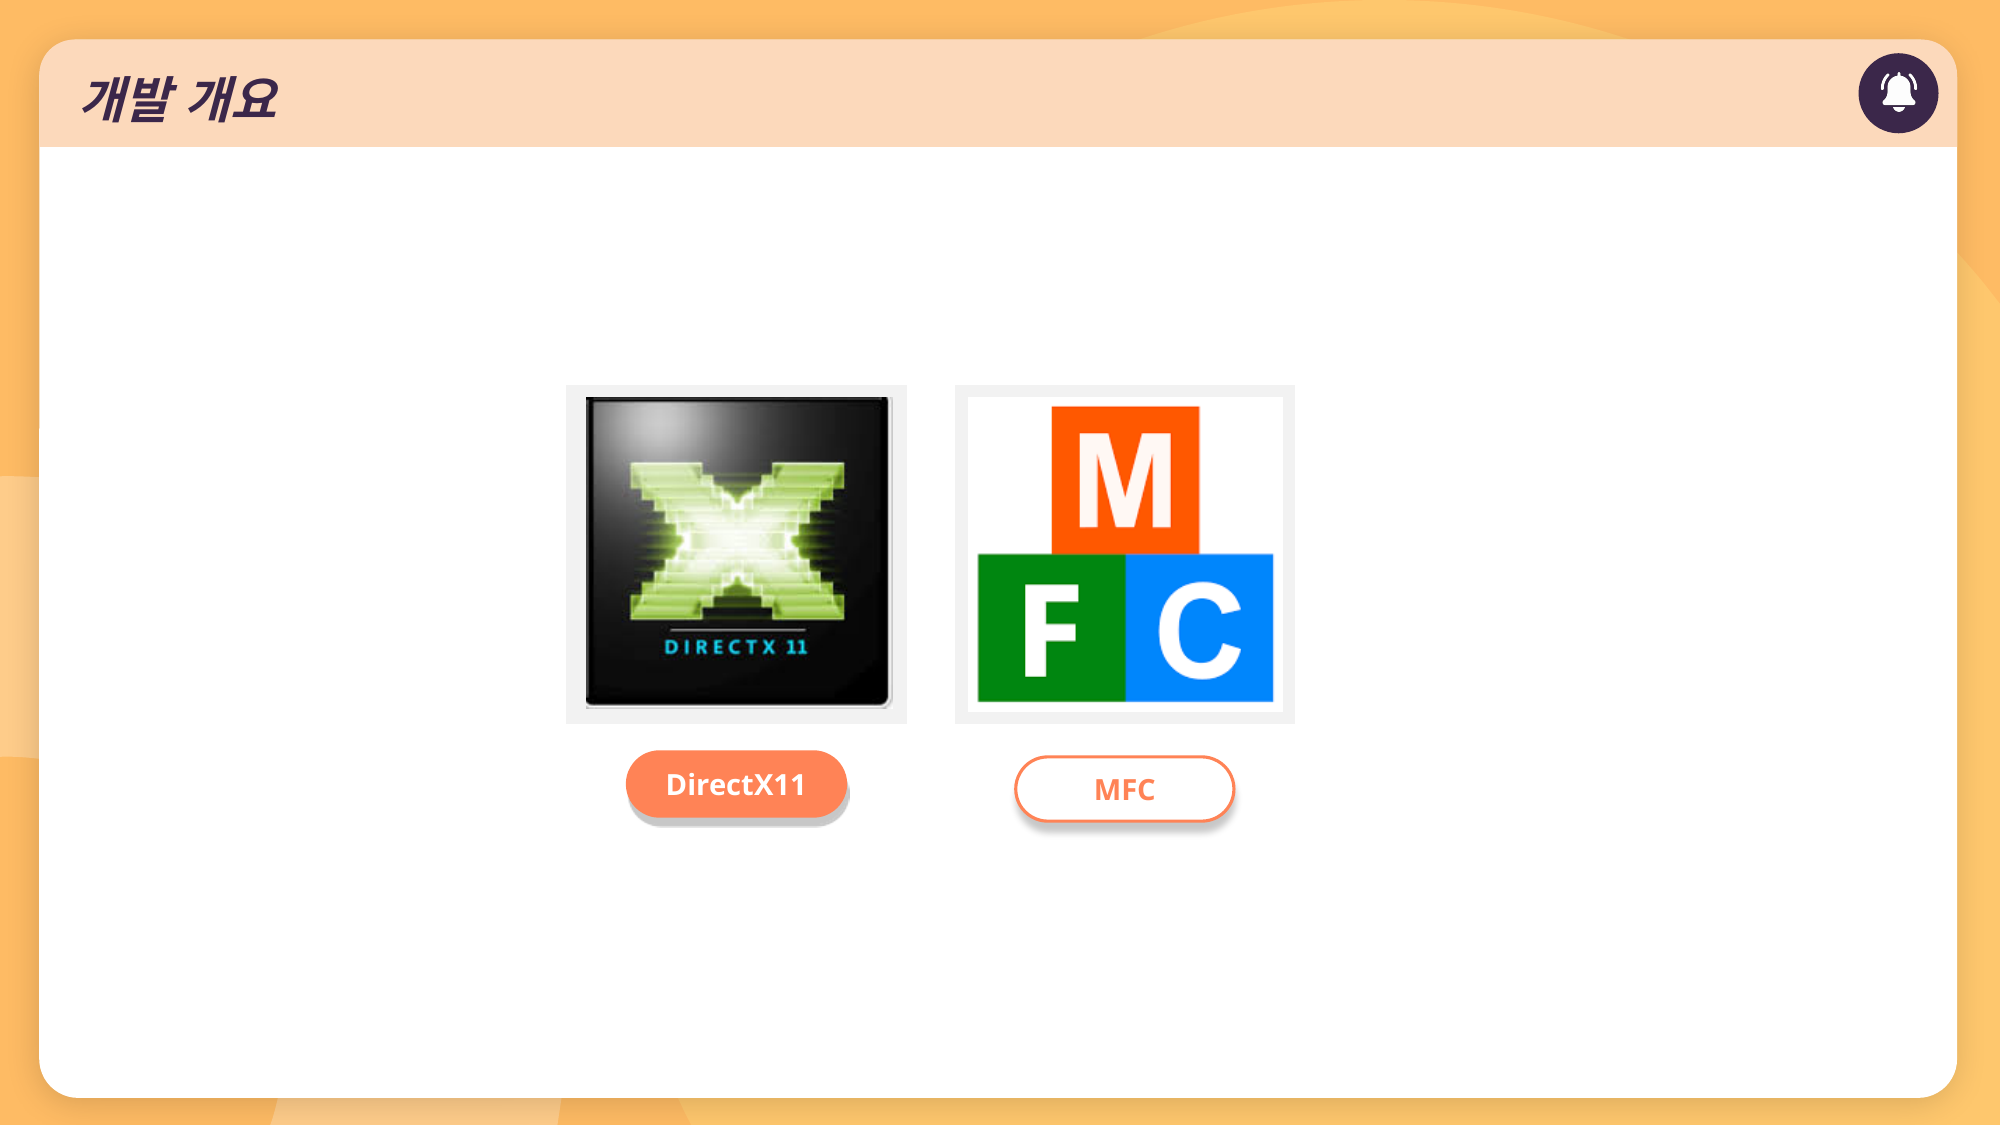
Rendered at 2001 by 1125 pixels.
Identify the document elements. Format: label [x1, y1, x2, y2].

picture [586, 397, 893, 709]
text_box [0, 0, 2000, 1125]
picture [968, 397, 1283, 712]
